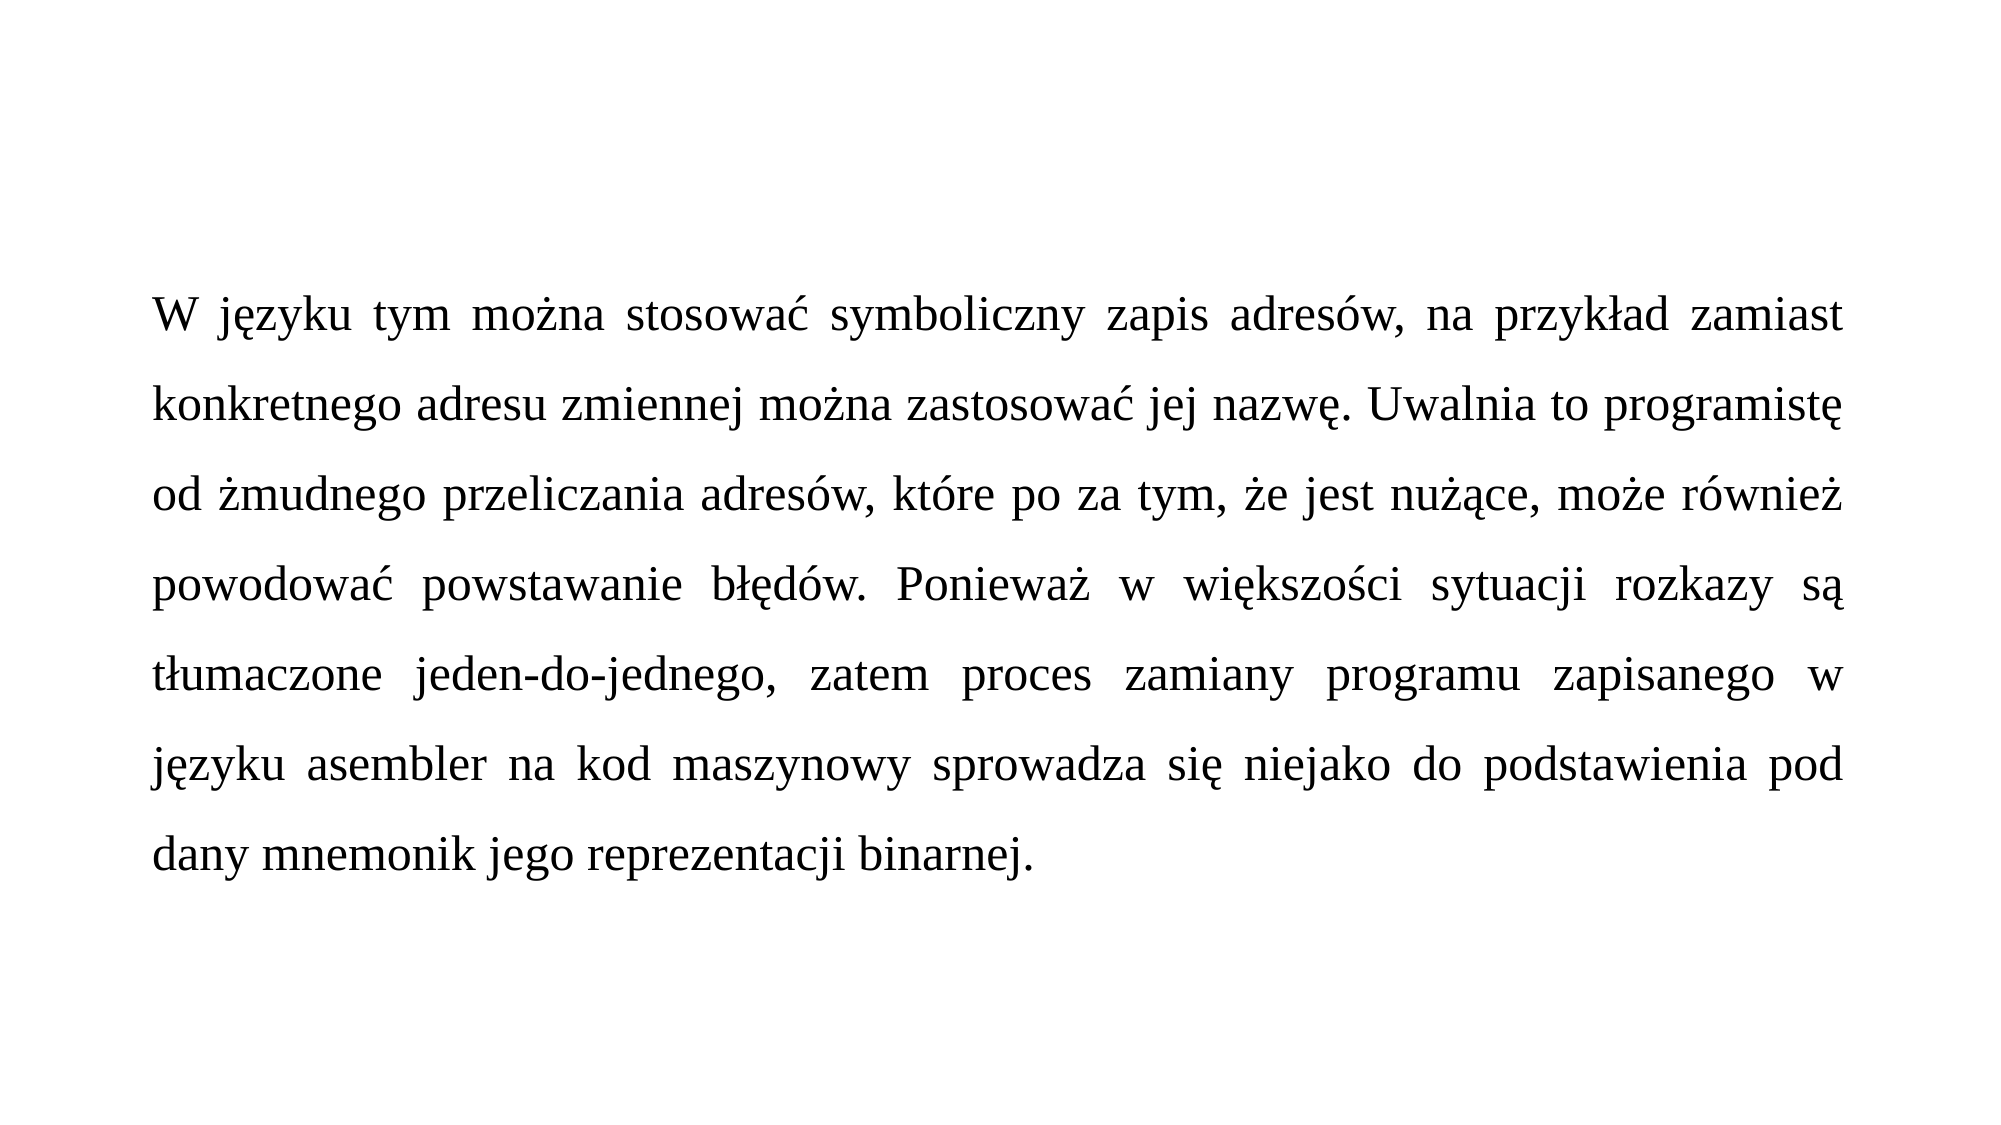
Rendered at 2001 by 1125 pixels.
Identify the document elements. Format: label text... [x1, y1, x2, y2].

text_box W języku tym można stosować symboliczny zapis adresów, na przykład zamiast konkretnego adresu zmiennej można zastosować jej nazwę. Uwalnia to programistę od żmudnego przeliczania adresów, które po za tym, że jest nużące, może również powodować powstawanie błędów. Ponieważ w większości sytuacji rozkazy są tłumaczone jeden-do-jednego, zatem proces zamiany programu zapisanego w języku asembler na kod maszynowy sprowadza się niejako do podstawienia pod dany mnemonik jego reprezentacji binarnej. [137, 242, 1859, 888]
